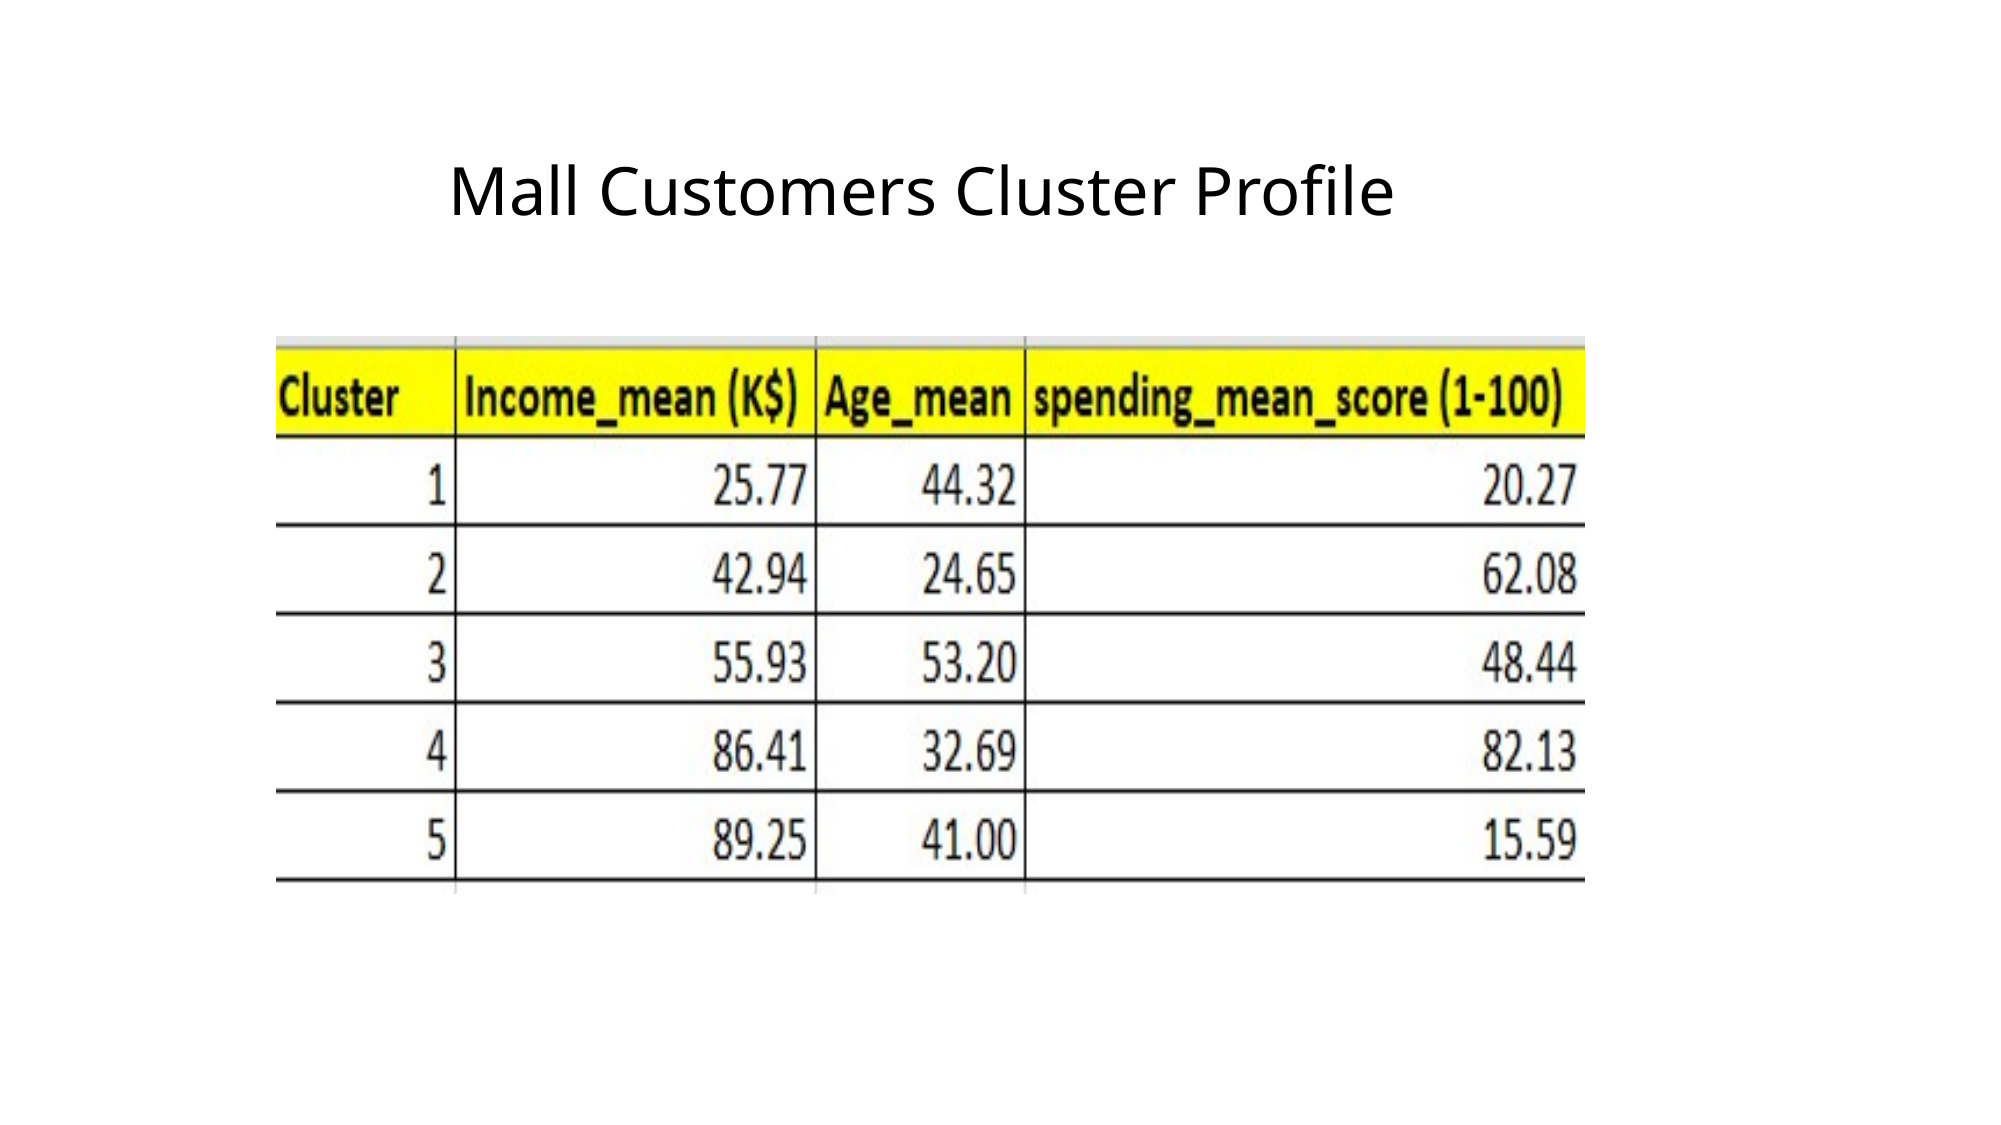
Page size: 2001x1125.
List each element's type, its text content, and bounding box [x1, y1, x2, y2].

title Mall Customers Cluster Profile [137, 75, 1709, 238]
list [276, 336, 1585, 894]
